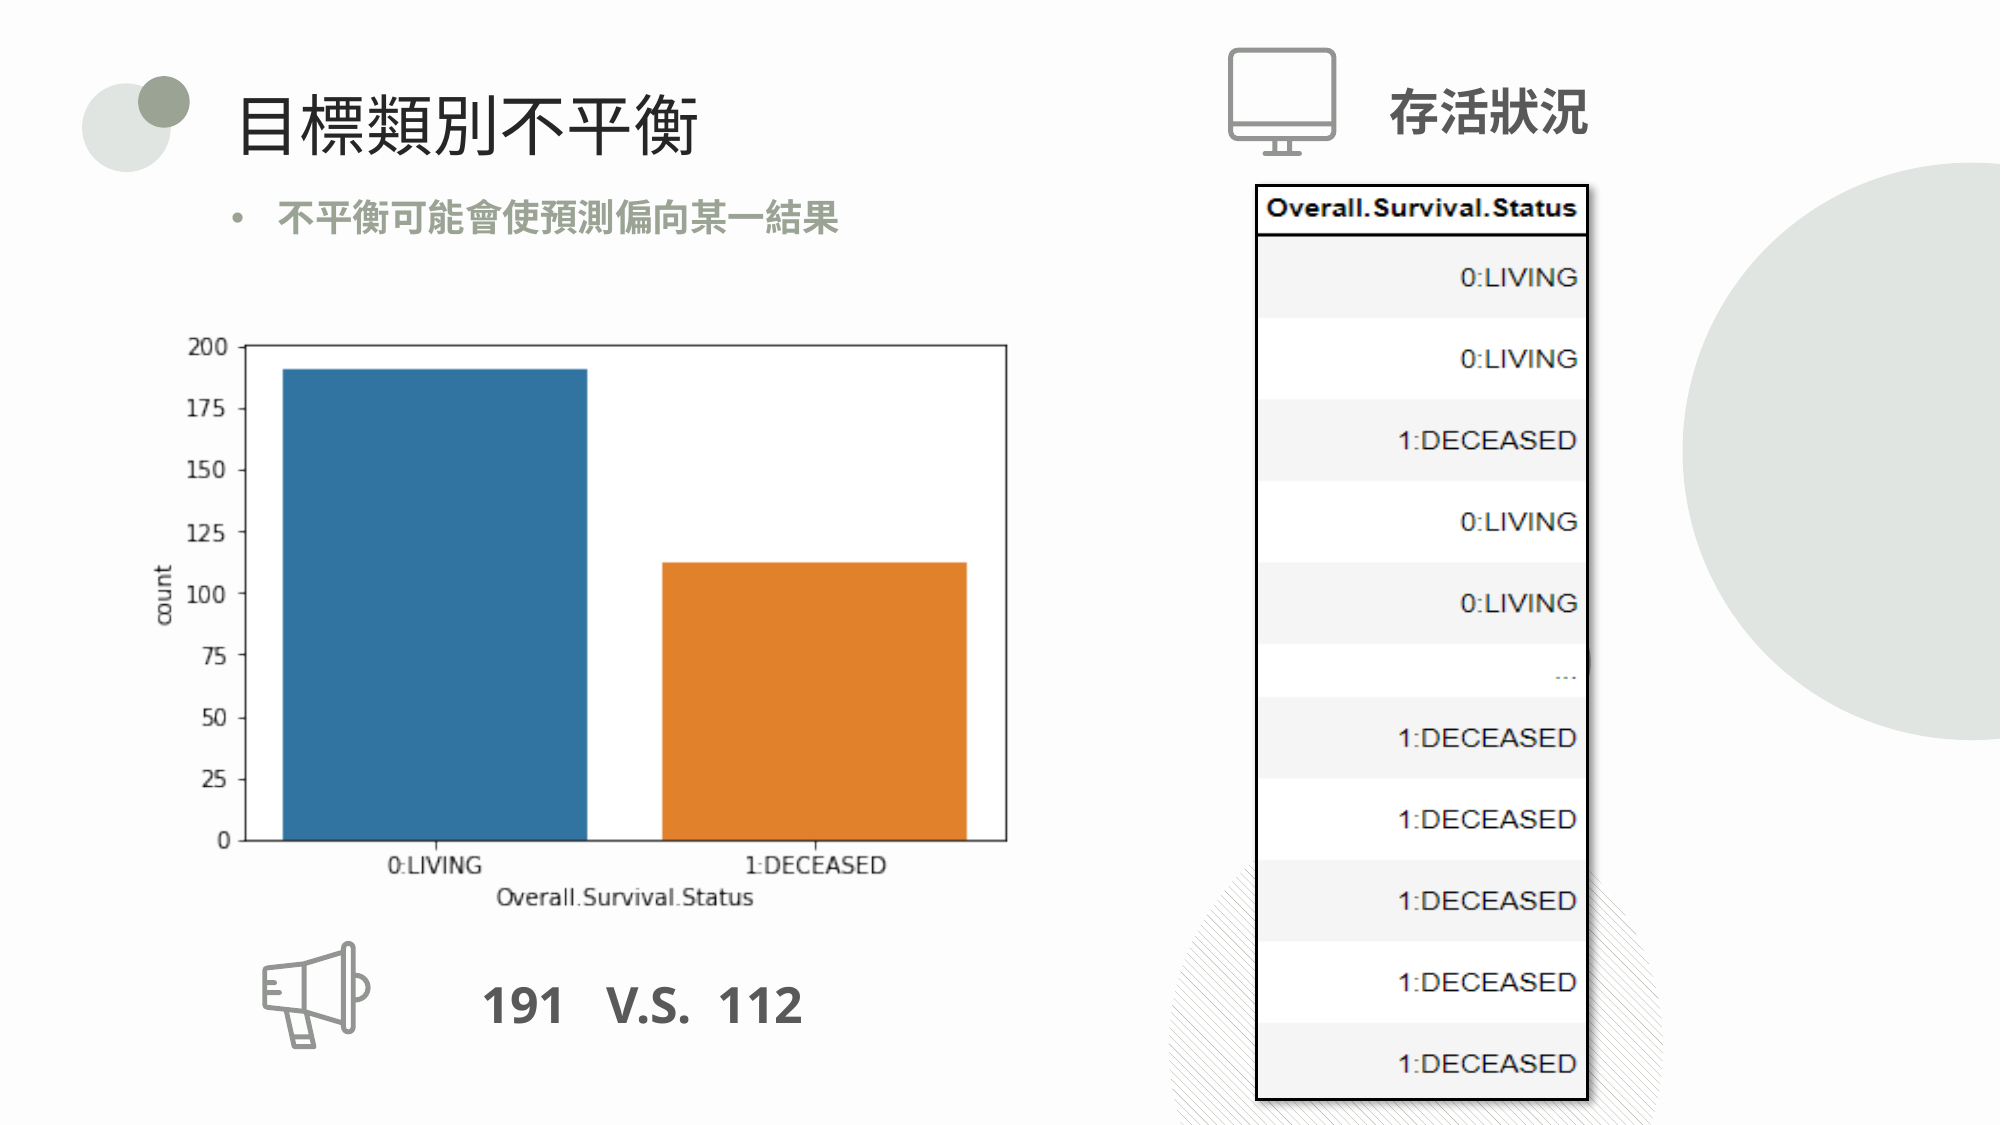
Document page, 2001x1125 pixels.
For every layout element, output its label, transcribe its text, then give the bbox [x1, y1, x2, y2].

text_box [262, 940, 371, 1050]
picture [138, 322, 1022, 927]
text_box 不平衡可能會使預測偏向某一結果 [216, 187, 912, 247]
text_box 存活狀況 [1374, 61, 1619, 148]
text_box 目標類別不平衡 [218, 76, 716, 171]
text_box 191 V.S. 112 [466, 954, 892, 1041]
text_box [81, 76, 190, 172]
text_box [1228, 47, 1337, 156]
text_box [1167, 859, 1665, 1125]
picture [1257, 186, 1587, 1098]
text_box [1681, 161, 2000, 742]
